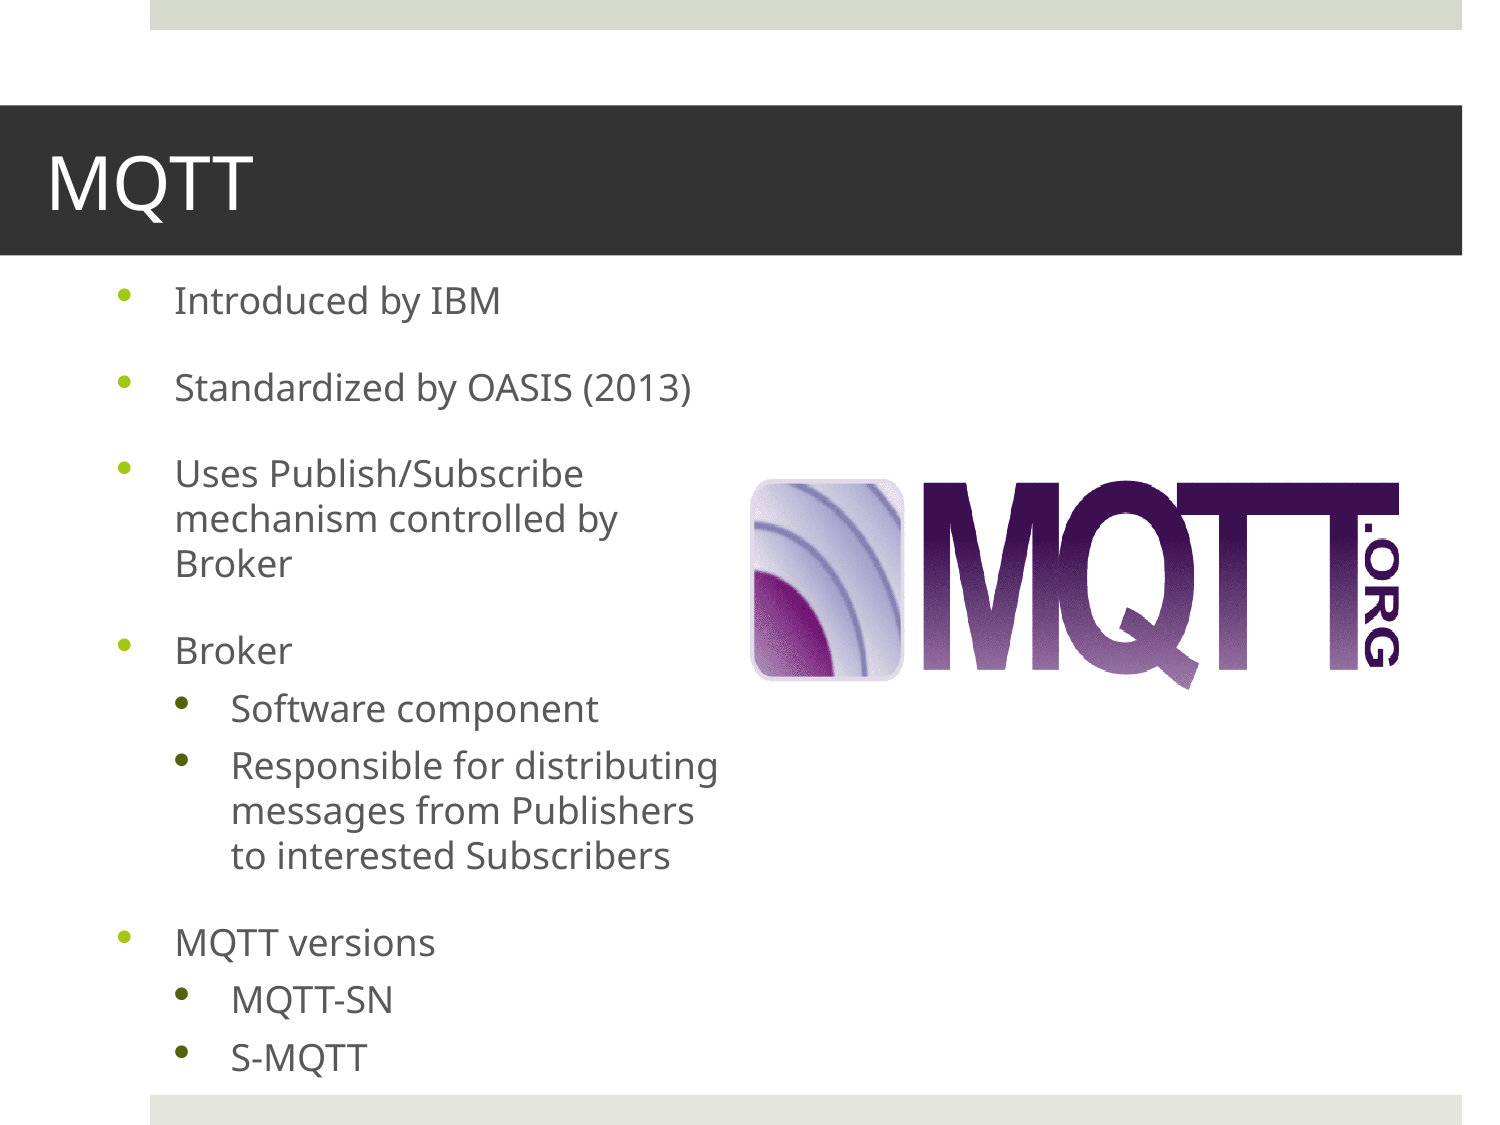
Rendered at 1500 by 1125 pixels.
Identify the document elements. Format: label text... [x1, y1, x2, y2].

list Introduced by IBM Standardized by OASIS (2013) Uses Publish/Subscribe mechanism controlled by Broker Broker Software component Responsible for distributing messages from Publishers to interested Subscribers MQTT versions MQTT-SN S-MQTT [103, 269, 741, 984]
picture [749, 342, 1400, 830]
title MQTT [0, 105, 1463, 256]
